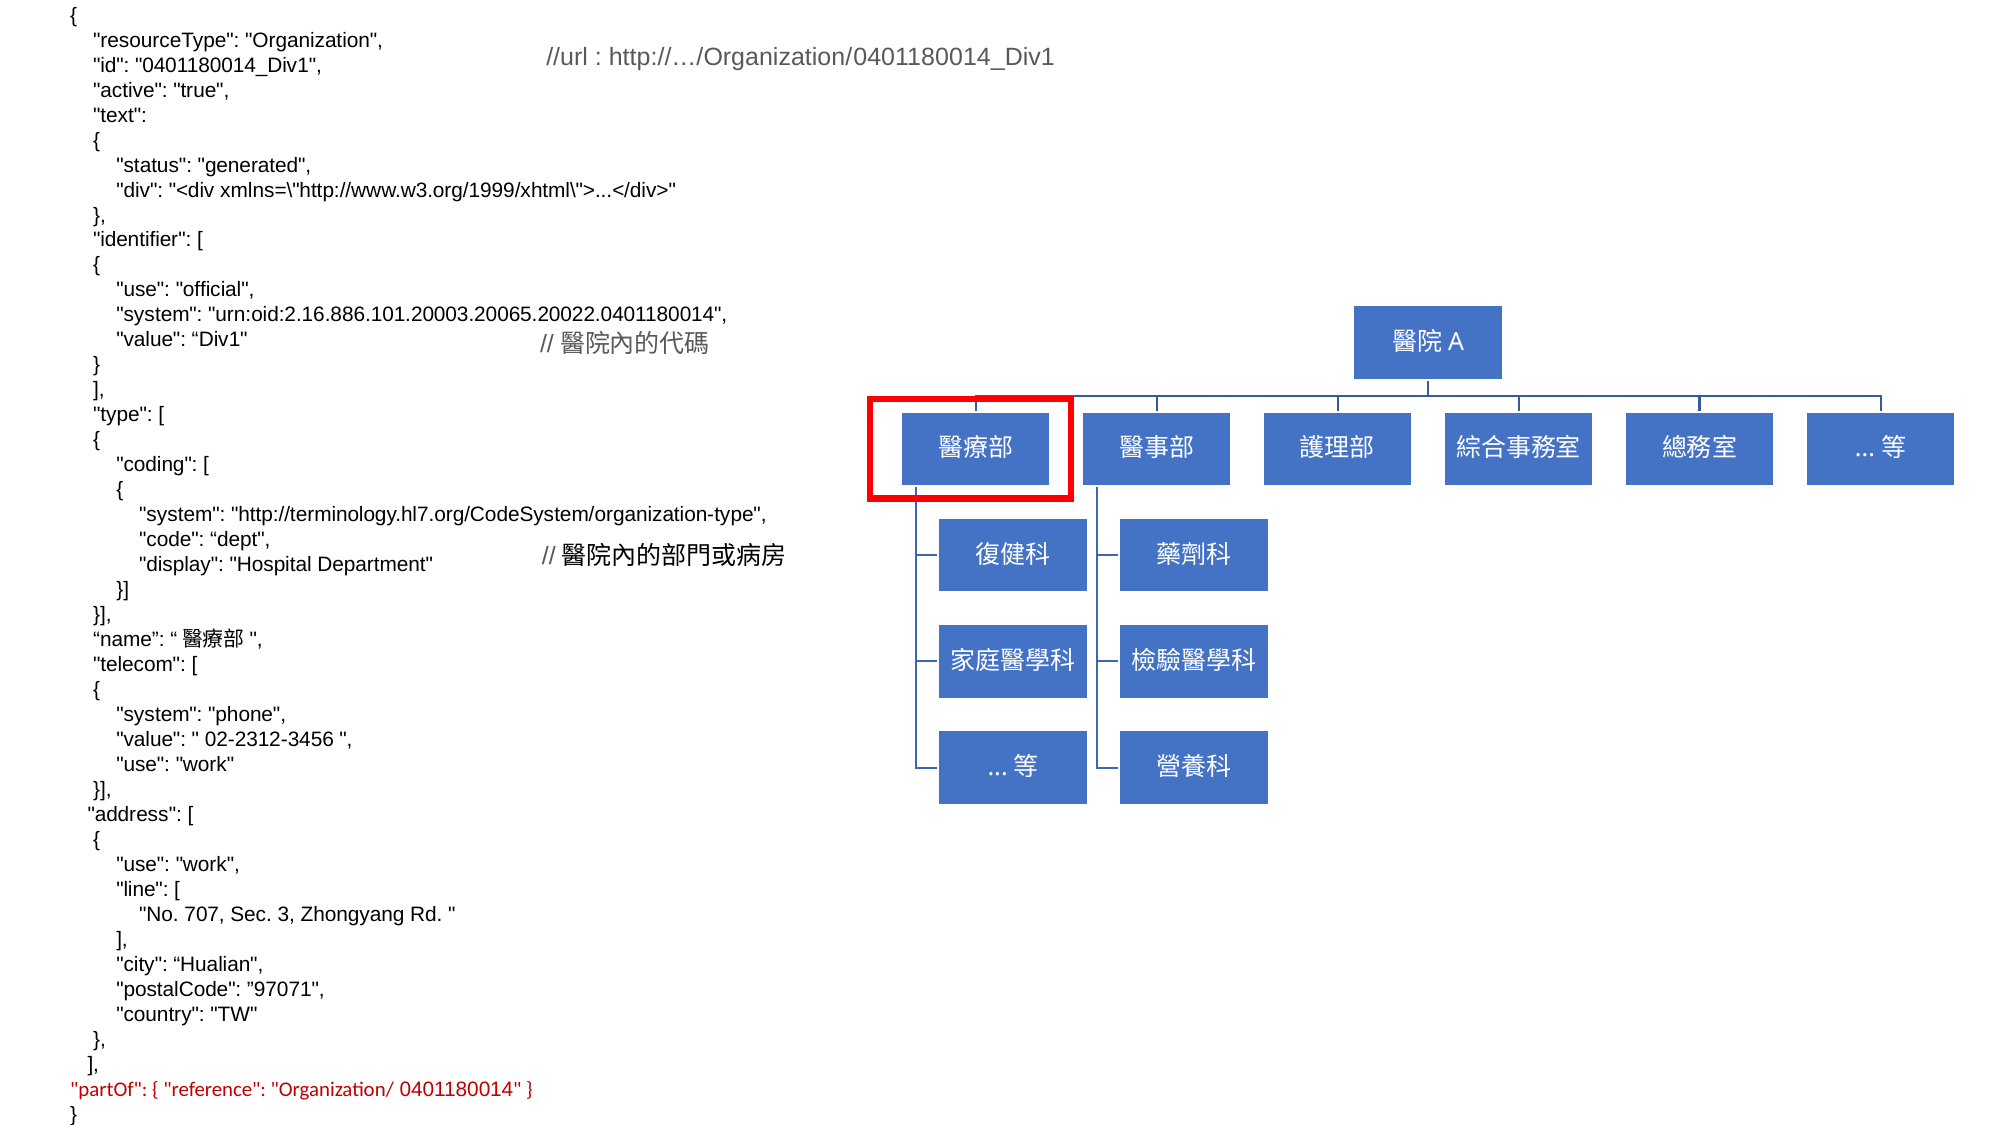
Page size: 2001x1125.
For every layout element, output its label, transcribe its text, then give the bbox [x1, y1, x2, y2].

text_box //醫院內的代碼 [525, 319, 725, 365]
text_box { "resourceType": "Organization", "id": "0401180014_Div1", "active": "true", "text": { "status": "generated", "div": "<div xmlns=\"http://www.w3.org/1999/xhtml\">...</div>" }, "identifier": [ { "use": "official", "system": "urn:oid:2.16.886.101.20003.20065.20022.0401180014", "value": “Div1" } ], "type": [ { "coding": [ { "system": "http://terminology.hl7.org/CodeSystem/organization-type", "code": “dept", "display": "Hospital Department" }] }], “name”: “醫療部", "telecom": [ { "system": "phone", "value": " 02-2312-3456 ", "use": "work" }], "address": [ { "use": "work", "line": [ "No. 707, Sec. 3, Zhongyang Rd. " ], "city": “Hualian", "postalCode": ”97071", "country": "TW" }, ], "partOf": { "reference": "Organization/ 0401180014" } } [55, 0, 1056, 1125]
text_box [776, 305, 2000, 806]
text_box //醫院內的部門或病房 [527, 532, 776, 578]
text_box //url : http://…/Organization/0401180014_Div1 [531, 32, 1071, 78]
